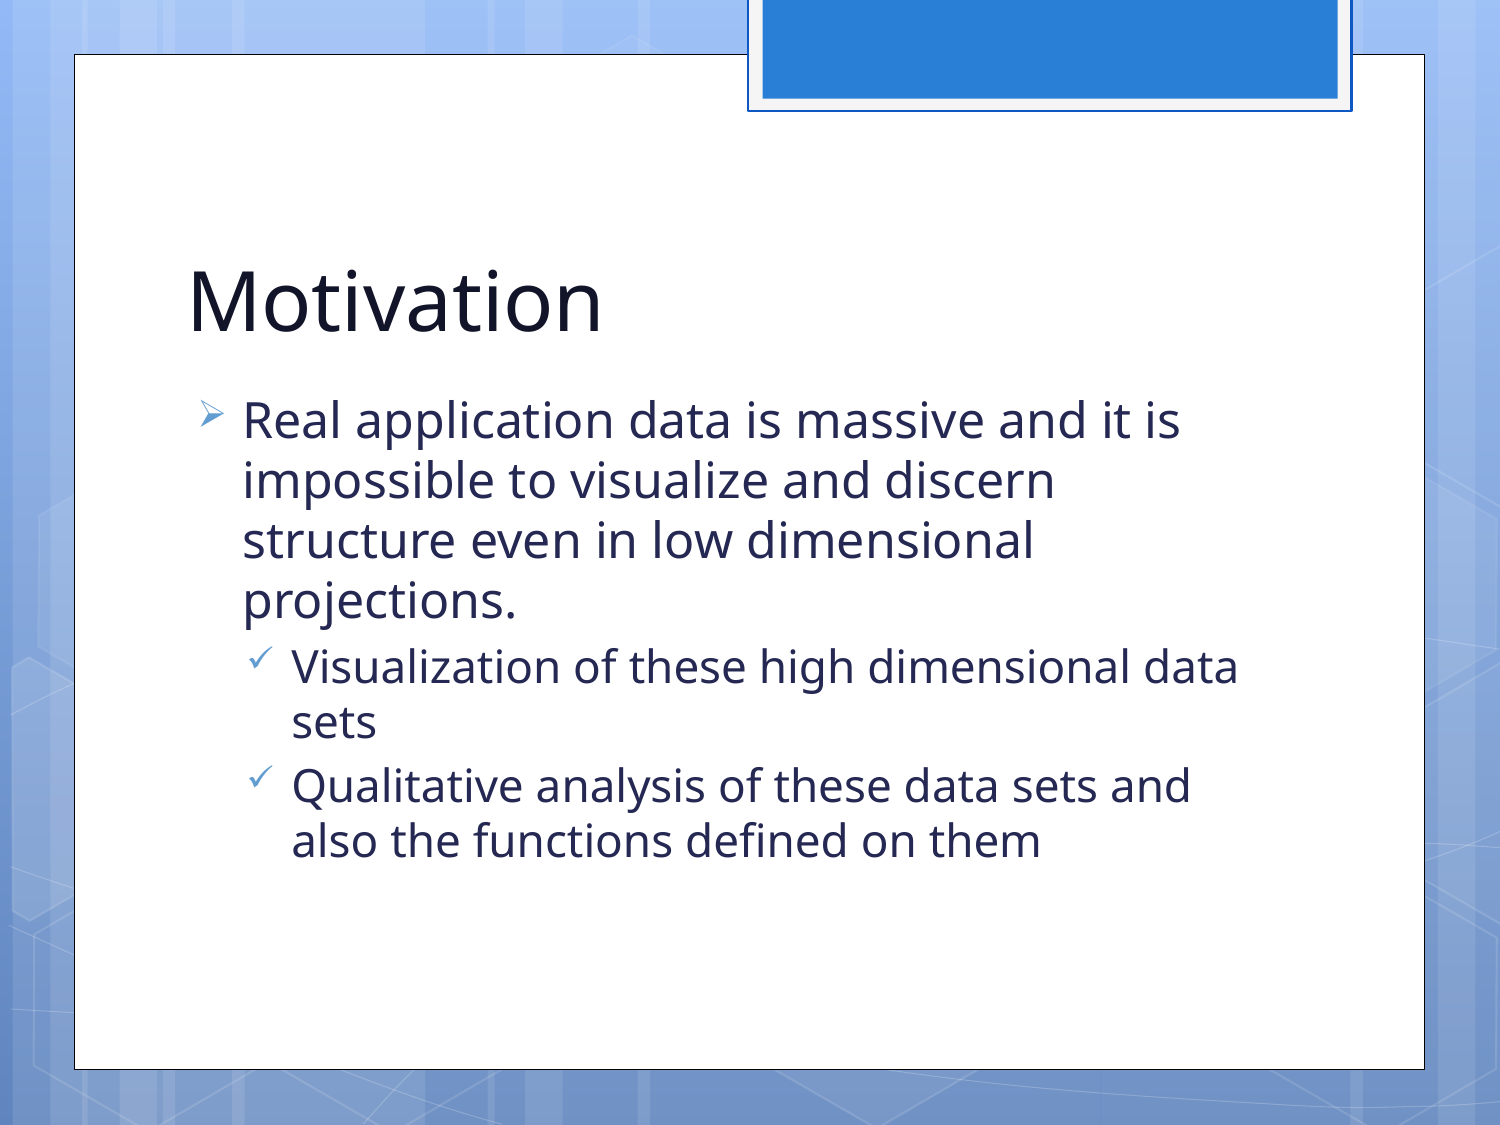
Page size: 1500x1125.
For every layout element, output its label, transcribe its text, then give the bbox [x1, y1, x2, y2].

list Real application data is massive and it is impossible to visualize and discern structure even in low dimensional projections. Visualization of these high dimensional data sets Qualitative analysis of these data sets and also the functions defined on them [171, 381, 1283, 957]
title Motivation [171, 168, 1324, 357]
